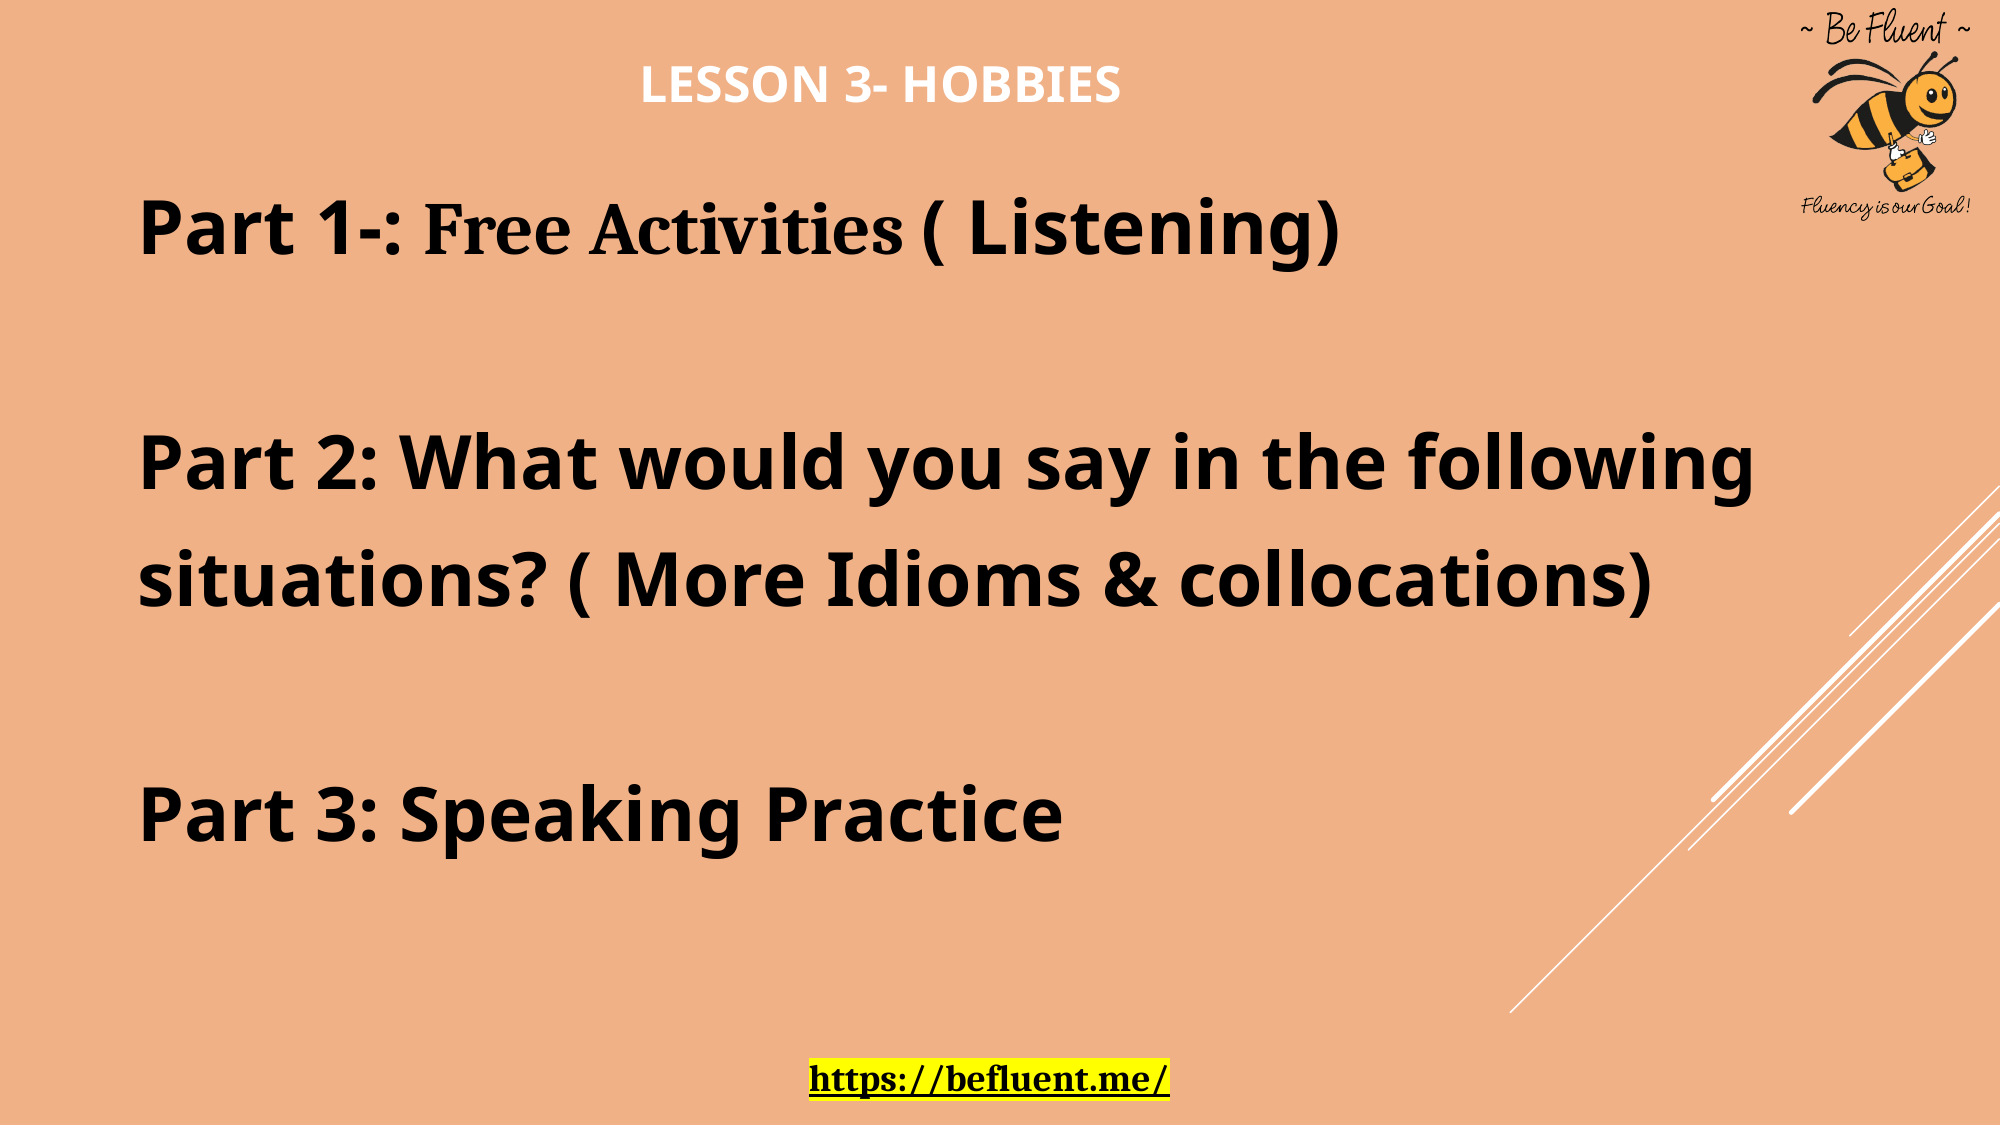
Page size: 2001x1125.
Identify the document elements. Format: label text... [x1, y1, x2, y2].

picture [1796, 0, 2000, 229]
text_box https://befluent.me/ [457, 1046, 1522, 1107]
list Part 1-: Free Activities ( Listening) Part 2: What would you say in the following situations? ( More Idioms & collocations) Part 3: Speaking Practice [24, 126, 1984, 1004]
title Lesson 3- Hobbies [116, 17, 1645, 126]
